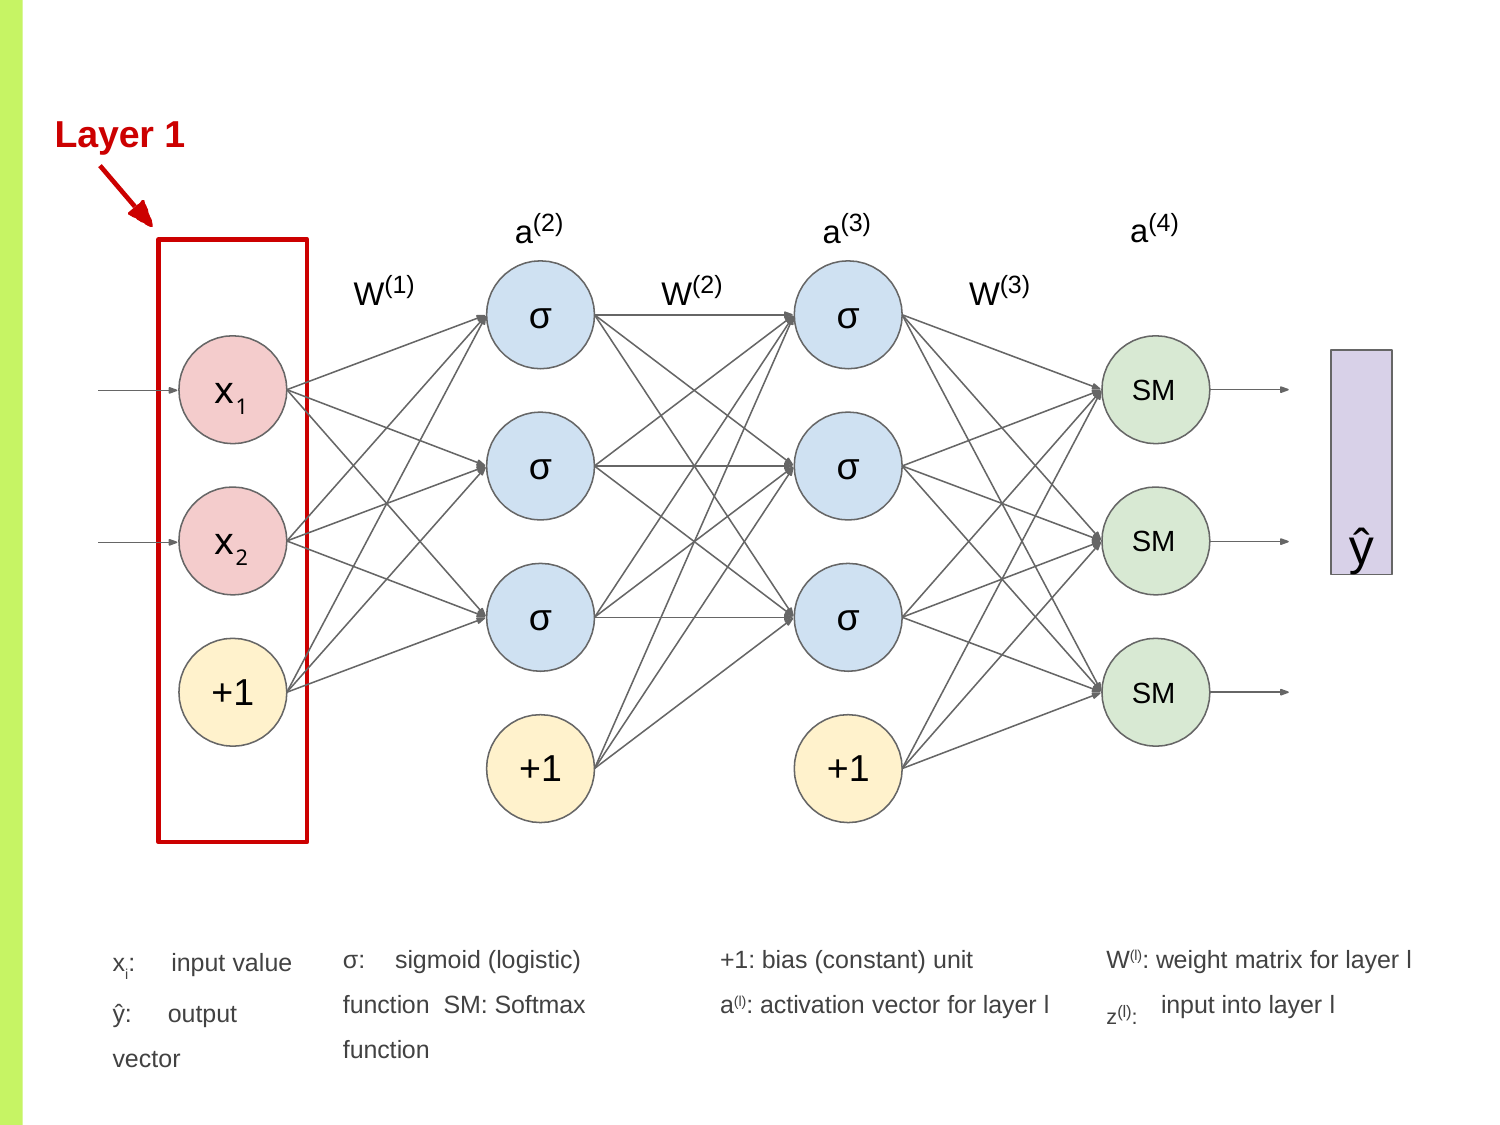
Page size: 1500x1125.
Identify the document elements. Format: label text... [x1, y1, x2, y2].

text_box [177, 637, 288, 748]
text_box W(l): weight matrix for layer l [1099, 941, 1429, 974]
text_box a(2) [508, 173, 573, 250]
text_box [1209, 386, 1290, 696]
text_box [158, 239, 307, 333]
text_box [177, 554, 1102, 770]
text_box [1100, 637, 1211, 748]
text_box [97, 334, 1211, 546]
text_box σ: sigmoid (logistic) function SM: Softmax function [340, 926, 676, 1064]
title Layer 1 [52, 107, 188, 298]
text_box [485, 777, 596, 824]
text_box ŷ [1330, 350, 1392, 575]
text_box [158, 554, 307, 843]
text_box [97, 162, 153, 228]
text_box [485, 259, 596, 309]
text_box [793, 777, 904, 824]
text_box a(3) [816, 173, 881, 250]
text_box a(4) [1123, 173, 1188, 250]
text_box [177, 554, 288, 597]
text_box xi: input value ŷ: output vector [104, 926, 311, 1073]
text_box +1: bias (constant) unit a(l): activation vector for layer l [713, 926, 1066, 1019]
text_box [1100, 485, 1204, 597]
text_box input into layer l [1159, 986, 1339, 1019]
text_box z(l): [1099, 977, 1147, 1029]
text_box W(3) [962, 235, 1042, 309]
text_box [793, 259, 904, 309]
text_box W(2) [655, 235, 734, 309]
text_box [177, 311, 1102, 333]
text_box W(1) [347, 235, 426, 309]
